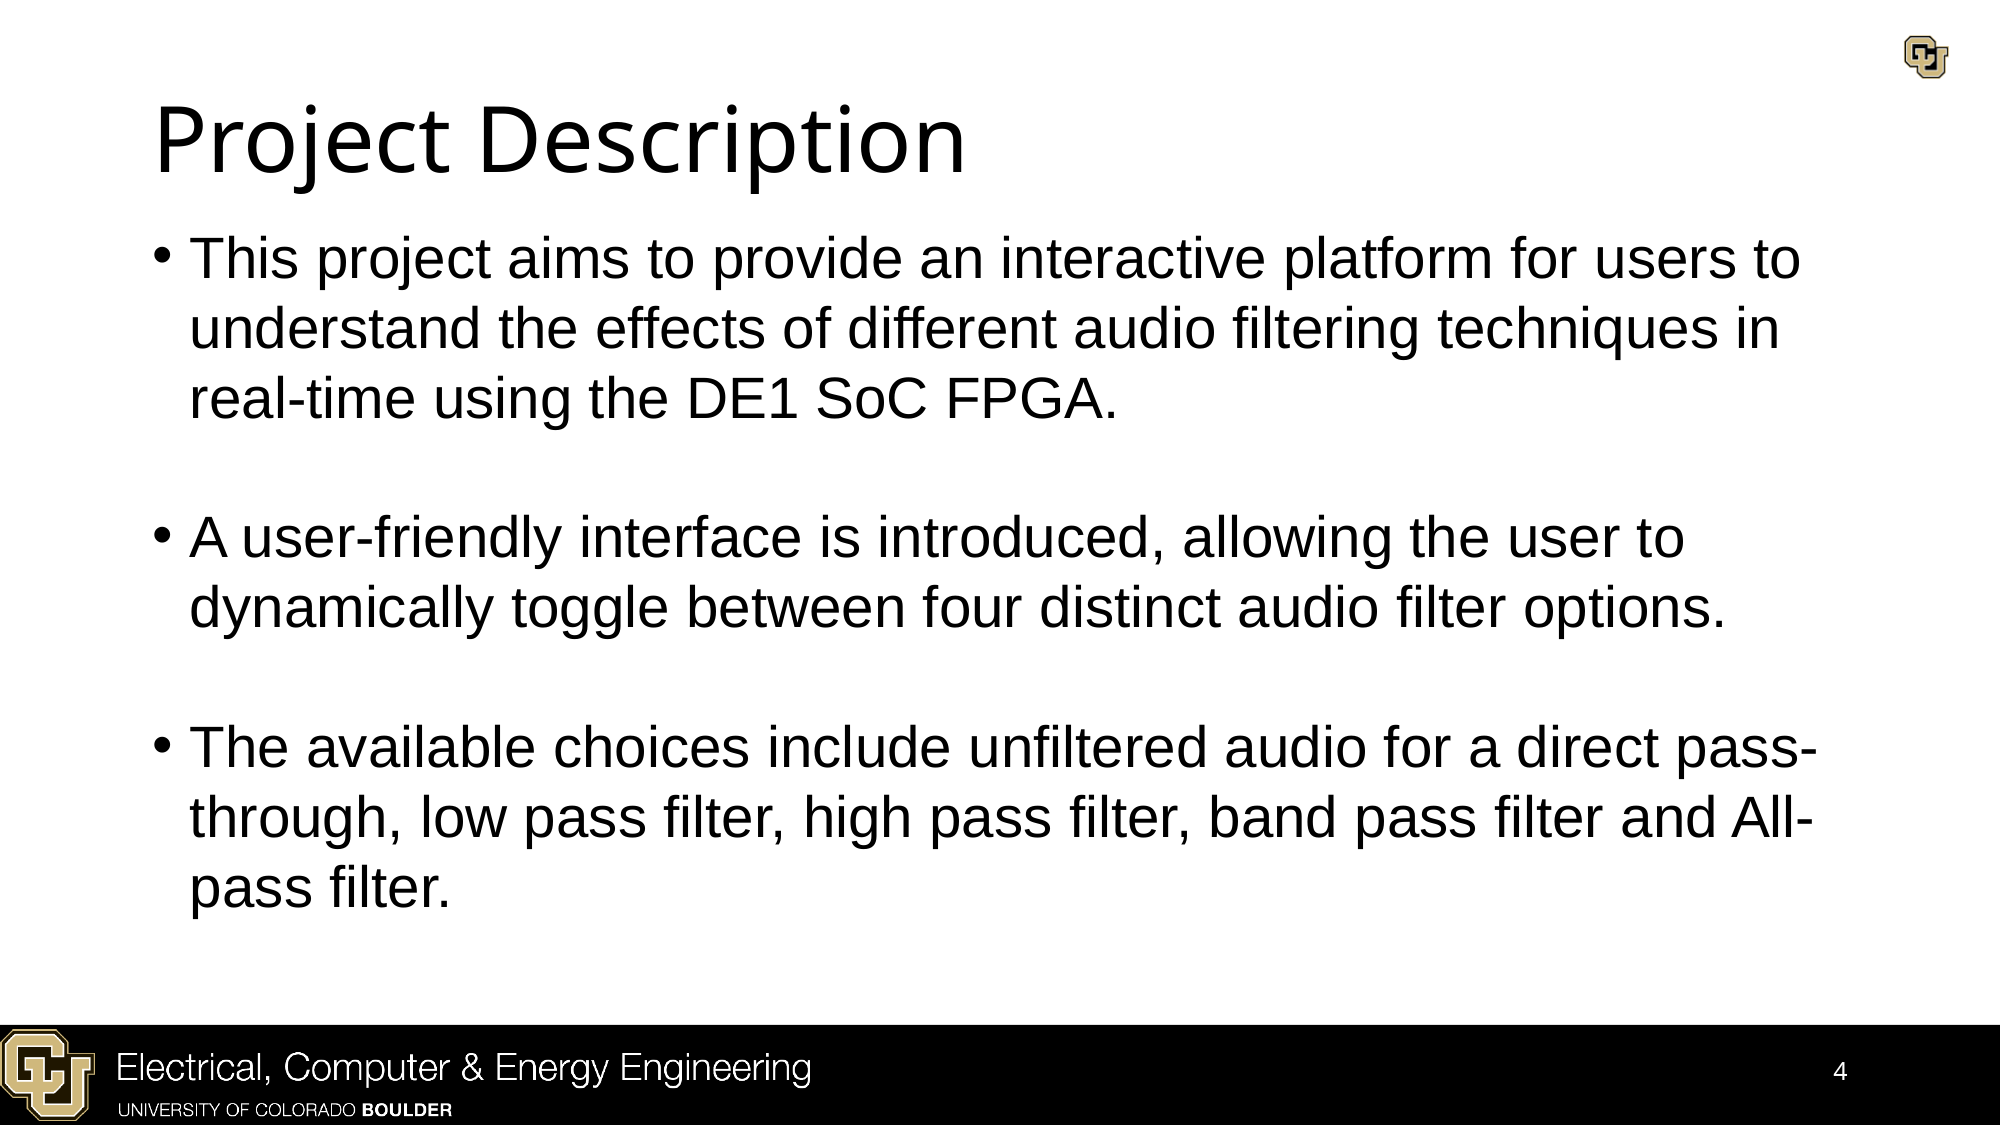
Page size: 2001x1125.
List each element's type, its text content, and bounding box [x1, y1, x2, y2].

title Project Description [137, 33, 1863, 212]
slide_number 4 [1412, 1042, 1863, 1103]
list This project aims to provide an interactive platform for users to understand the effects of different audio filtering techniques in real-time using the DE1 SoC FPGA. A user-friendly interface is introduced, allowing the user to dynamically toggle between four distinct audio filter options. The available choices include unfiltered audio for a direct pass-through, low pass filter, high pass filter, band pass filter and All-pass filter. [137, 212, 1863, 982]
picture [0, 1029, 810, 1121]
picture [1899, 32, 1958, 87]
footer Insert References Here [0, 1024, 2000, 1125]
